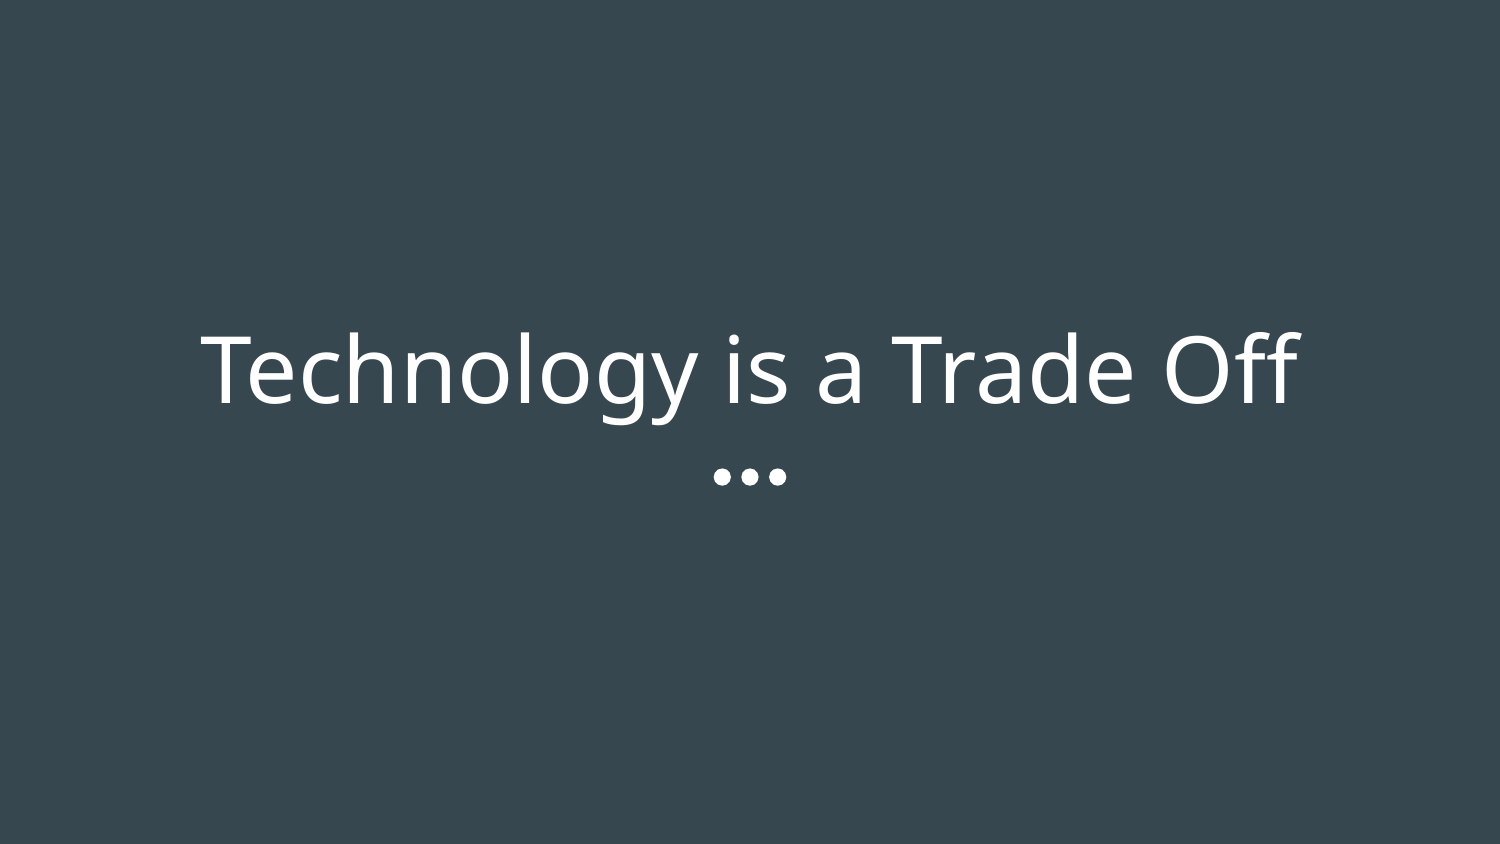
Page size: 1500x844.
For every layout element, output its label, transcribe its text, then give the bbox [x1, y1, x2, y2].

title Technology is a Trade Off [110, 162, 1390, 447]
